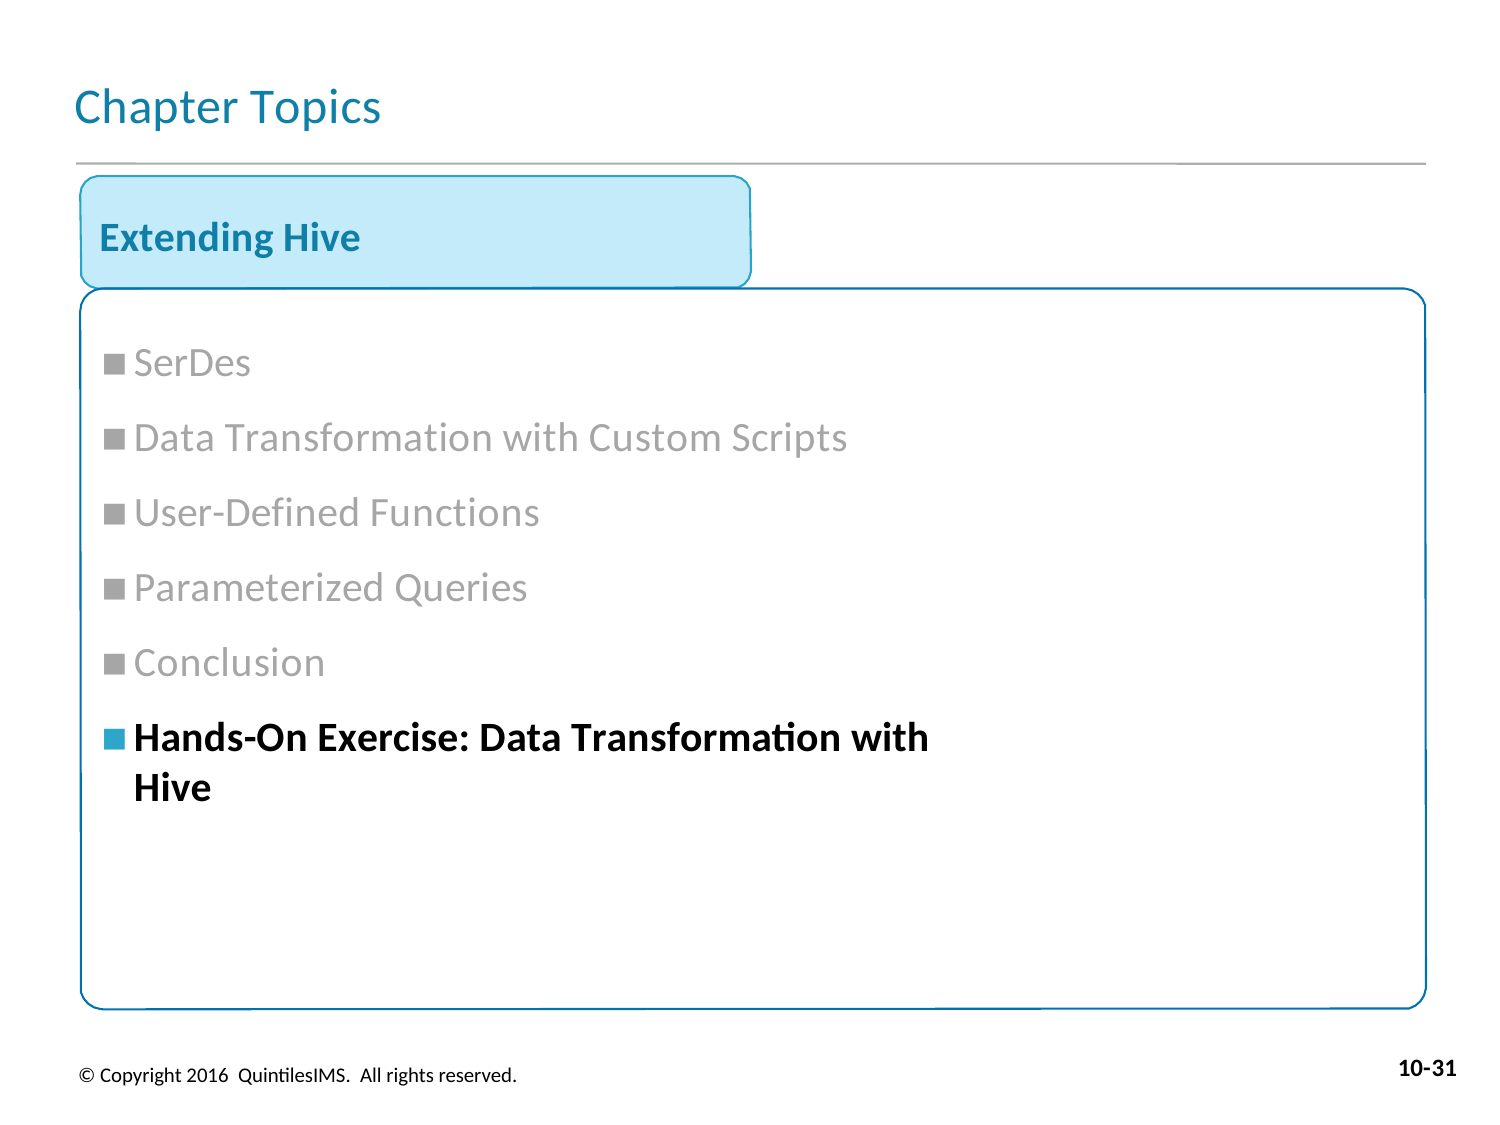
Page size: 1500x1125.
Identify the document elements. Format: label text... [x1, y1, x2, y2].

slide_number 10-31 [1395, 1051, 1461, 1125]
footer © Copyright 2016 QuintilesIMS. All rights reserved. [76, 1061, 1188, 1125]
text_box [80, 288, 1427, 1010]
text_box [80, 176, 751, 289]
title Chapter Topics [72, 73, 1428, 262]
text_box Extending Hive SerDes Data Transformation with Custom Scripts User-Defined Functions Parameterized Queries Conclusion Hands-On Exercise: Data Transformation with Hive [97, 210, 1008, 810]
